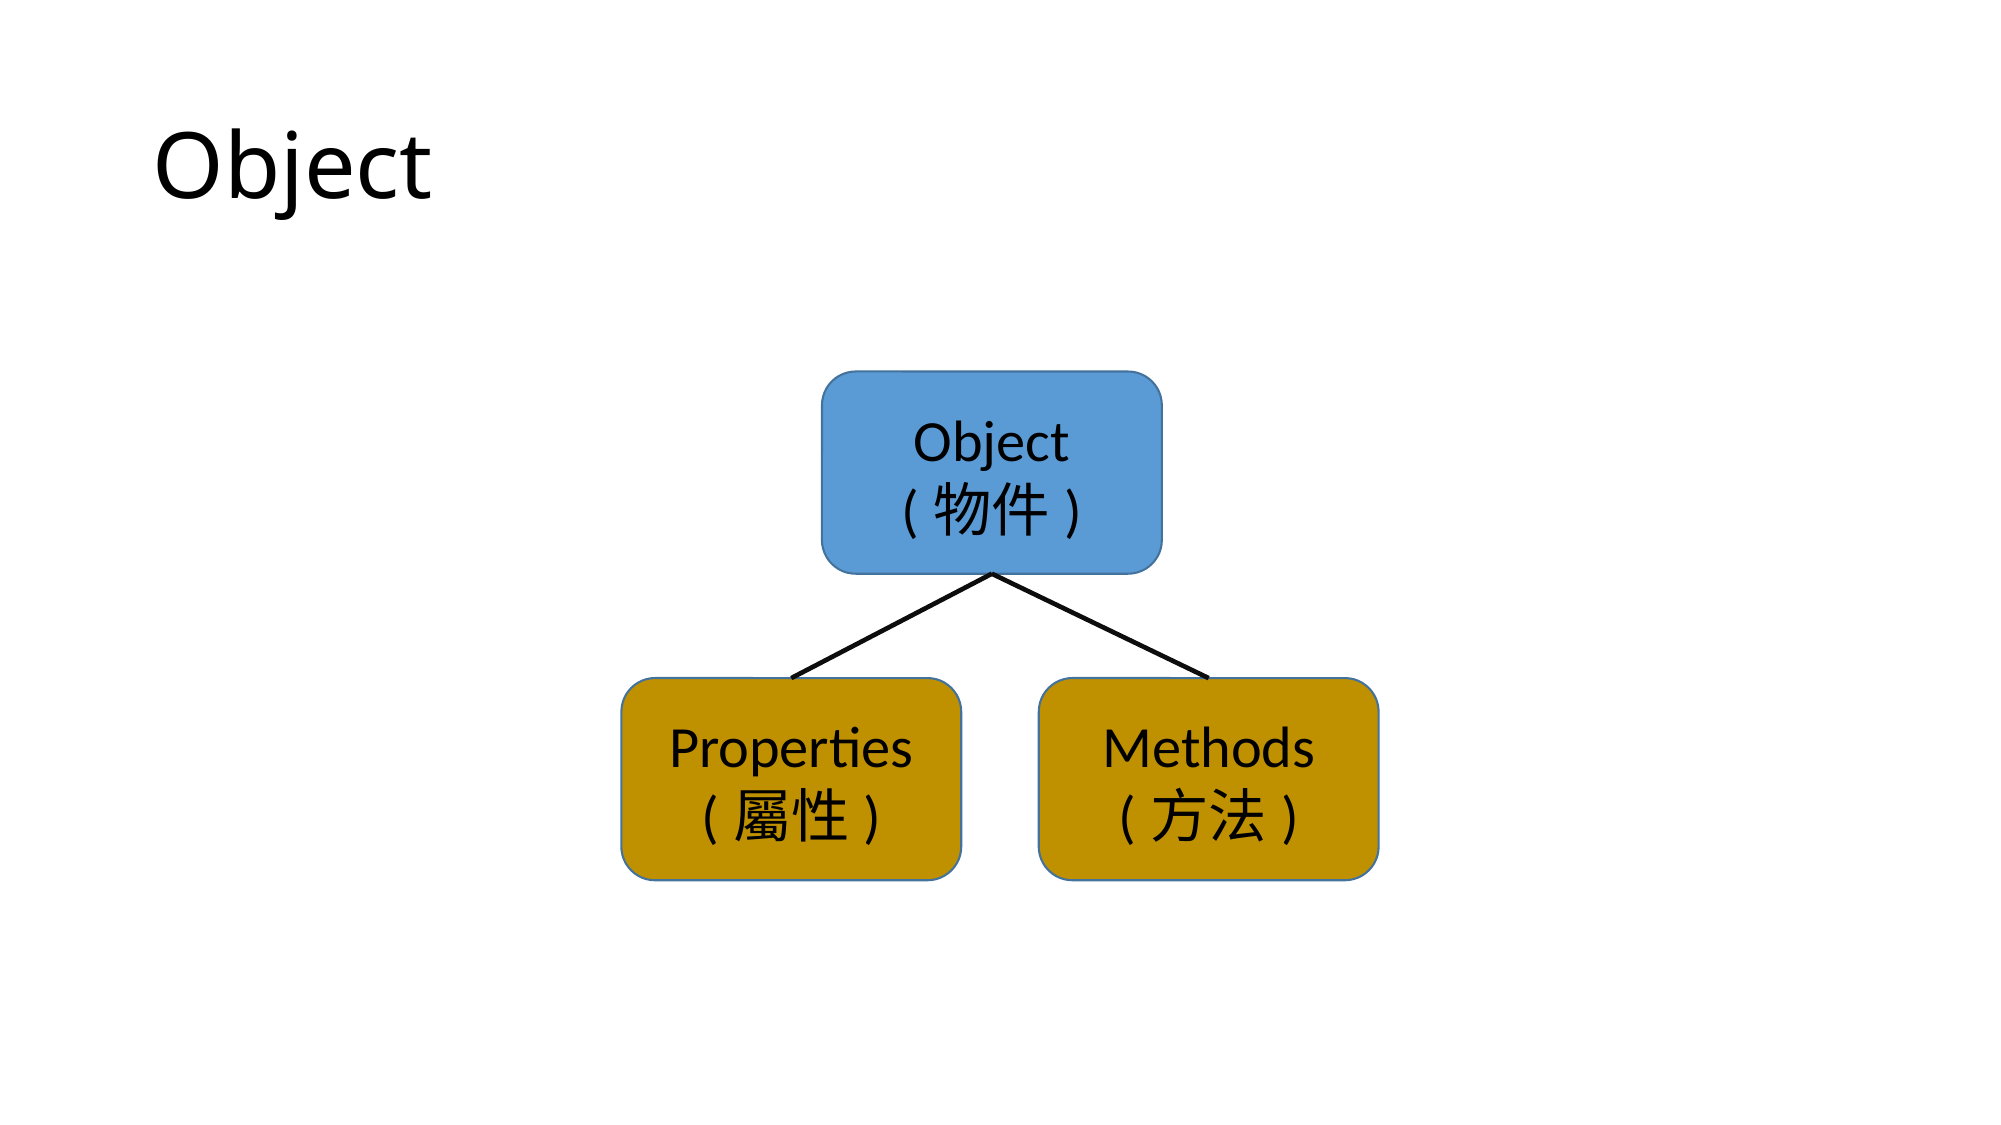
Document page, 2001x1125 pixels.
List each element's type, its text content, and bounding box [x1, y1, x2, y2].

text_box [621, 371, 1379, 881]
title Object [137, 59, 1863, 278]
